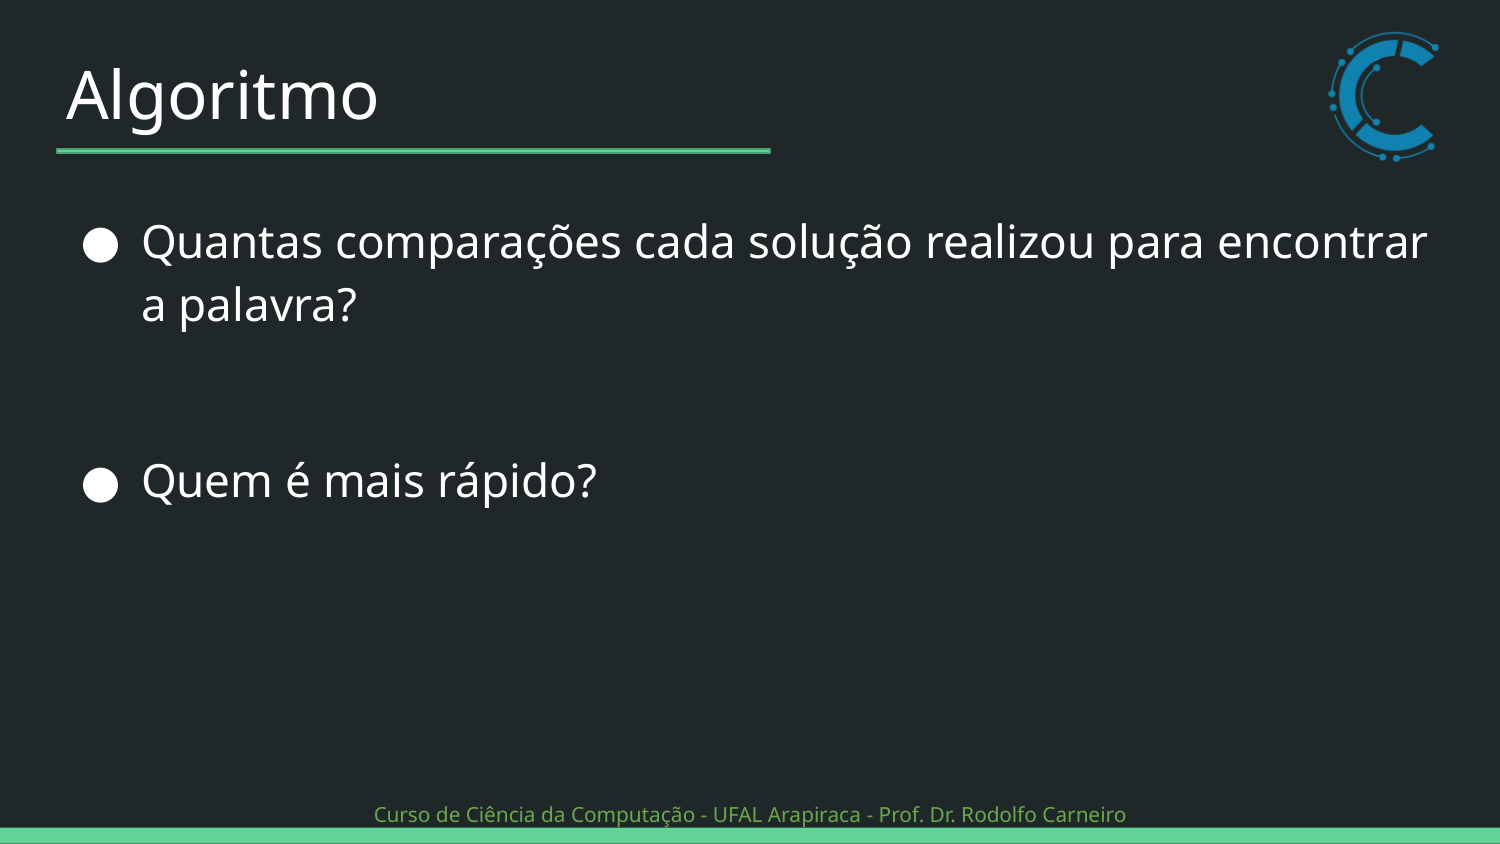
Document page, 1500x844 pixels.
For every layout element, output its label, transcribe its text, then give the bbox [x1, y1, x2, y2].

text_box [57, 148, 770, 154]
picture [1319, 25, 1450, 170]
list Quantas comparações cada solução realizou para encontrar a palavra? Quem é mais rápido? [51, 189, 1449, 750]
title Algoritmo [51, 37, 1314, 147]
text_box Curso de Ciência da Computação - UFAL Arapiraca - Prof. Dr. Rodolfo Carneiro [0, 789, 1500, 840]
